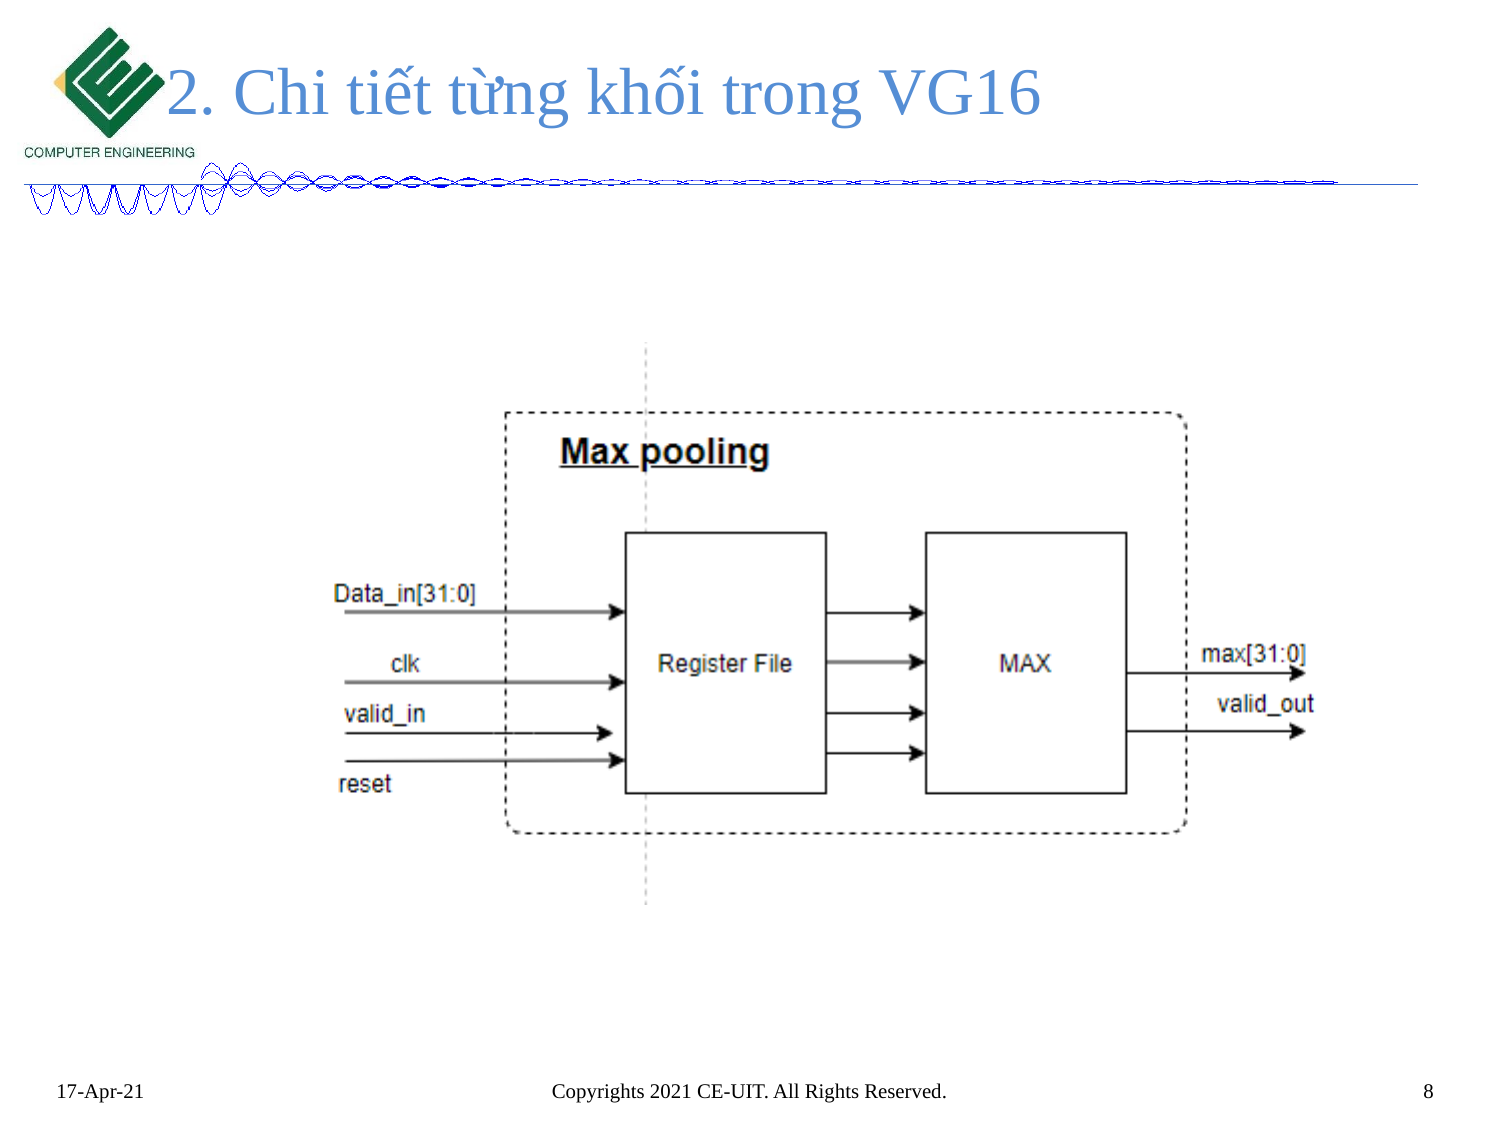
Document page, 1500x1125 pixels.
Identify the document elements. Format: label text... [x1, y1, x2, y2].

footer 17-Apr-21 [54, 1077, 150, 1106]
list 2. Chi tiết từng khối trong VG16 [166, 47, 1500, 129]
picture [17, 0, 1338, 184]
picture [309, 342, 1336, 905]
picture [29, 185, 1338, 215]
slide_number 8 [1417, 1077, 1451, 1105]
slide_number Copyrights 2021 CE-UIT. All Rights Reserved. [549, 1077, 951, 1105]
